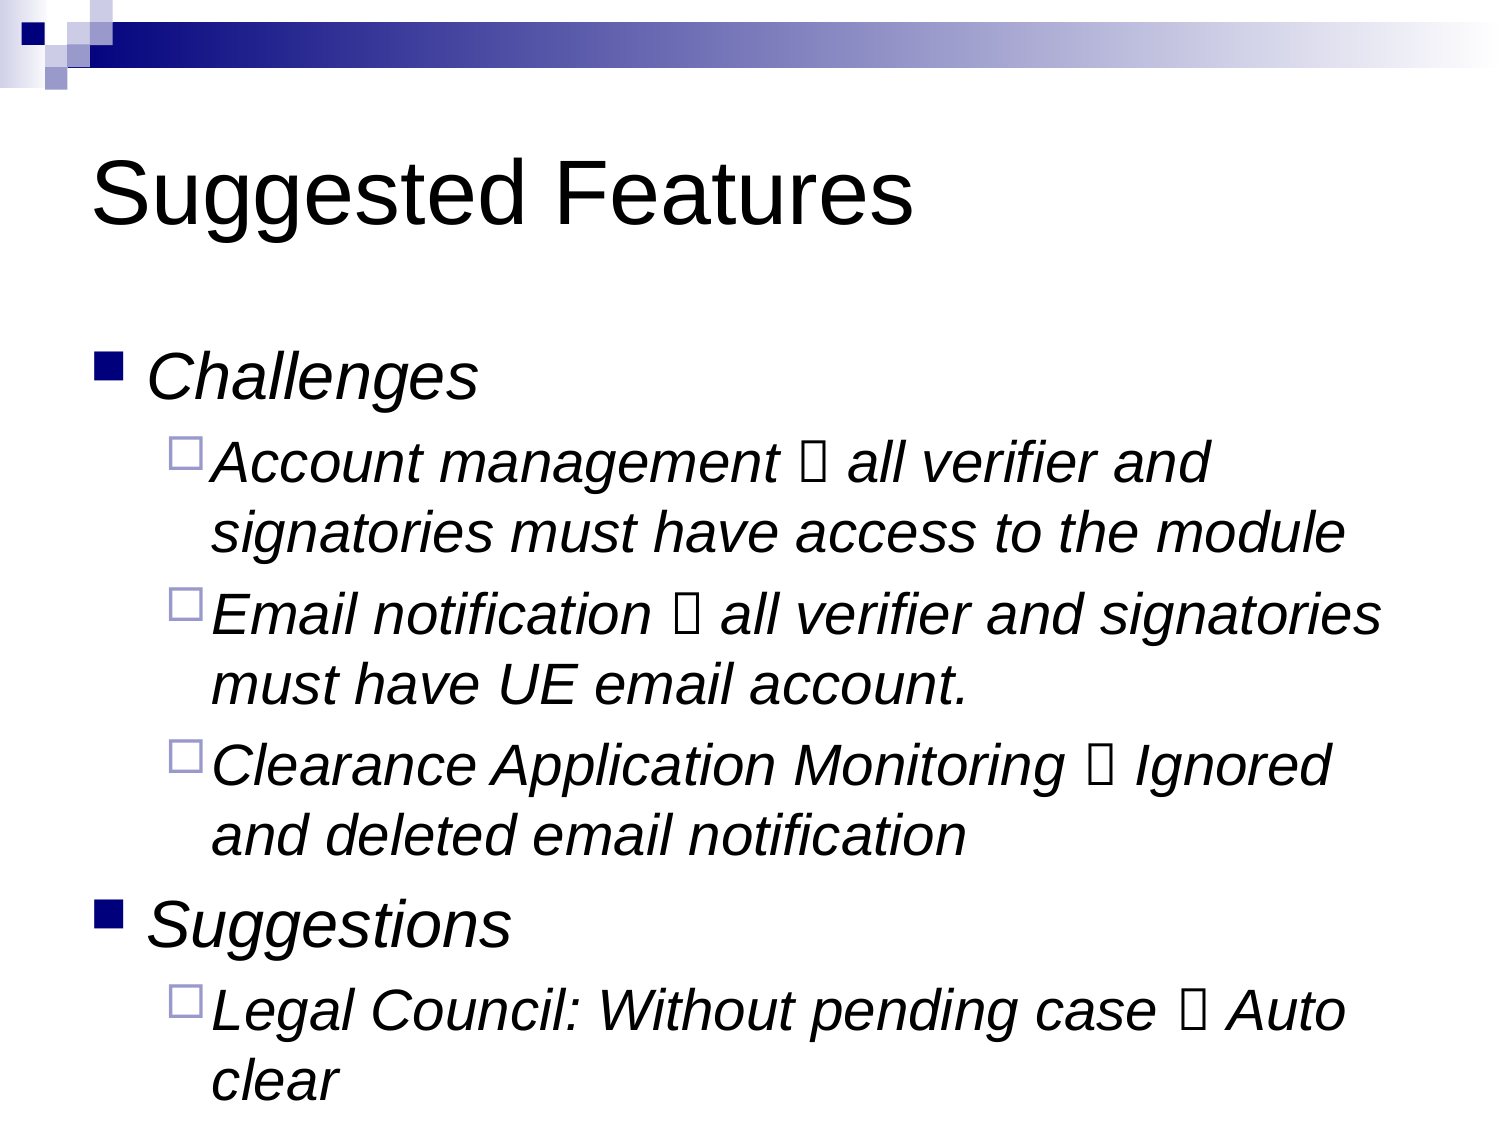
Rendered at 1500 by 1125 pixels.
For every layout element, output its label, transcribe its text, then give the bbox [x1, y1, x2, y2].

title Suggested Features [75, 75, 1425, 300]
list Challenges Account management  all verifier and signatories must have access to the module Email notification  all verifier and signatories must have UE email account. Clearance Application Monitoring  Ignored and deleted email notification Suggestions Legal Council: Without pending case  Auto clear [75, 324, 1425, 963]
